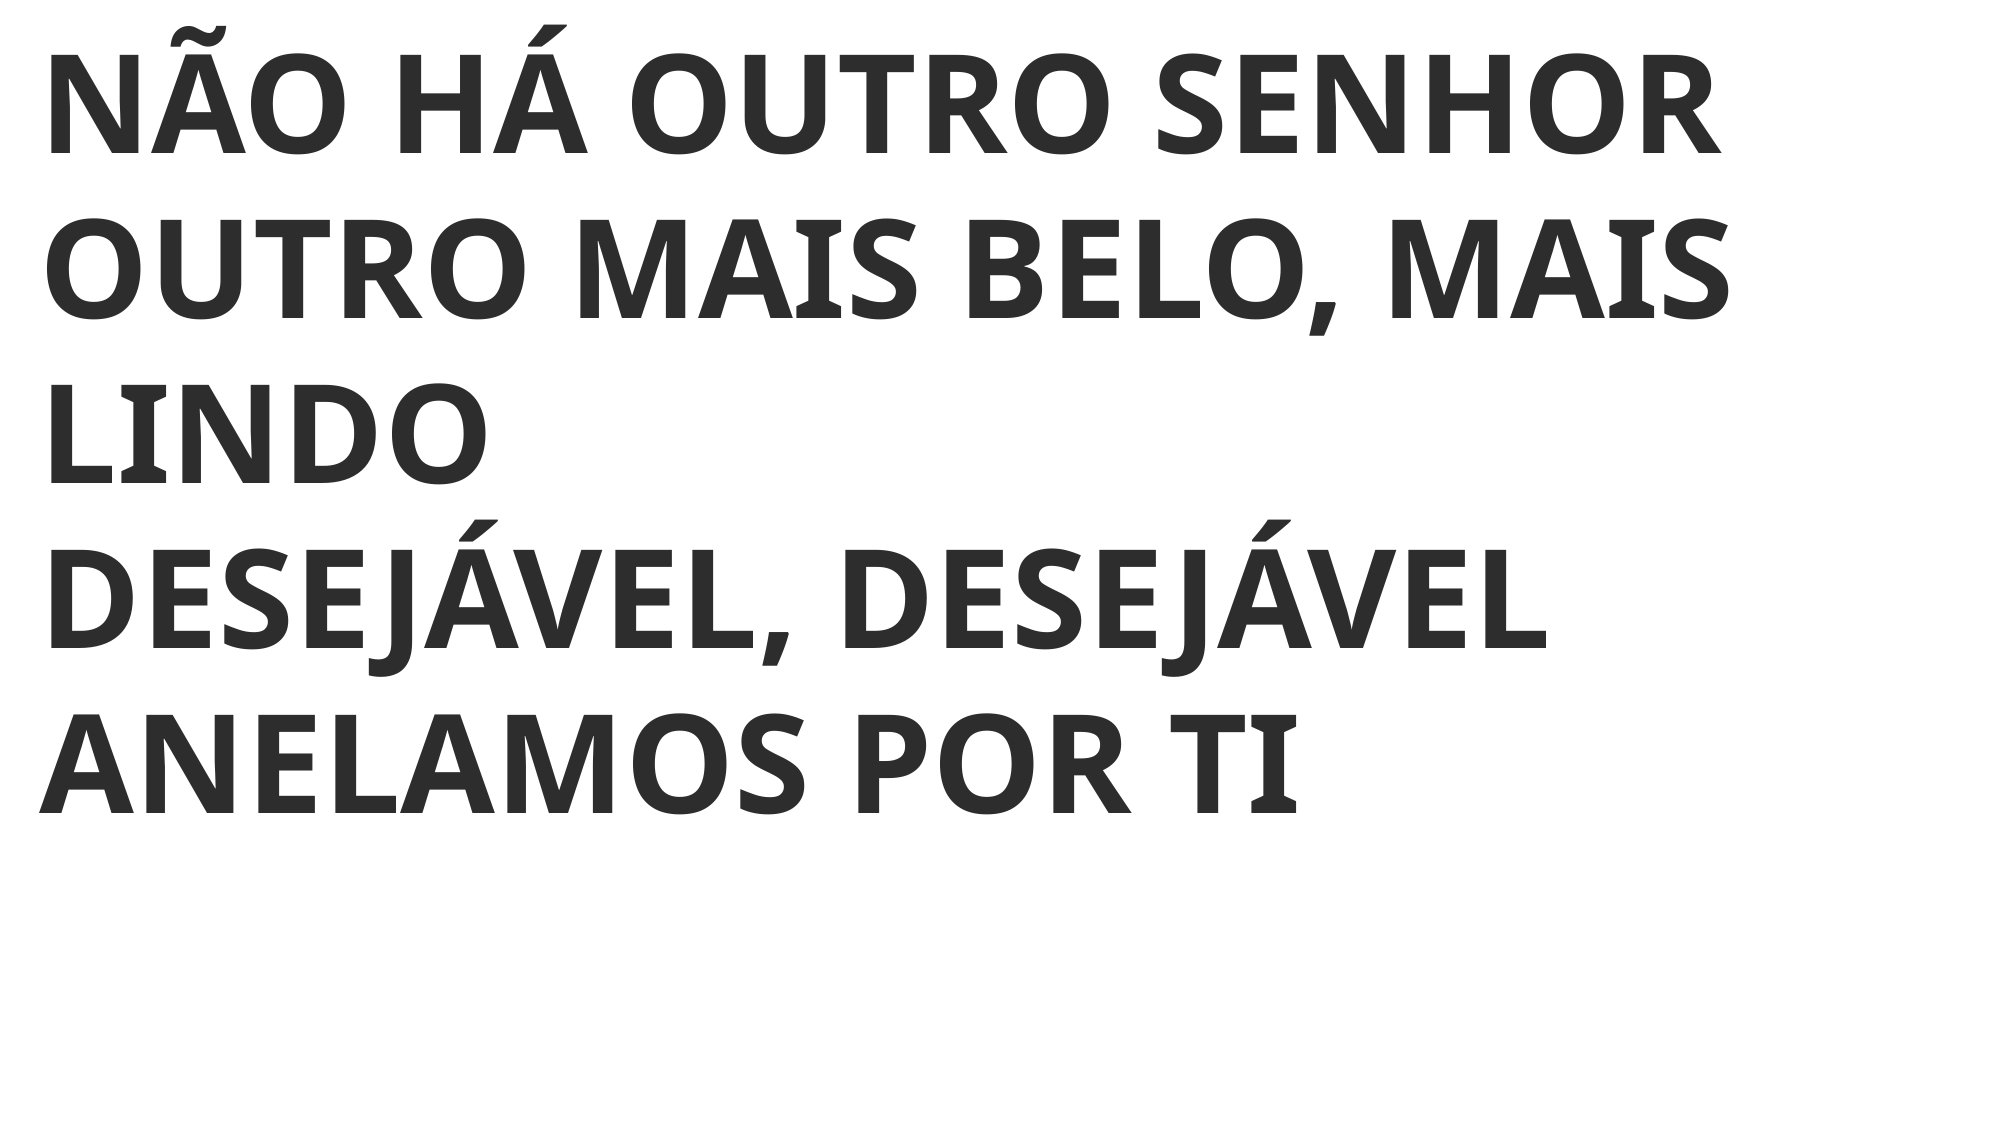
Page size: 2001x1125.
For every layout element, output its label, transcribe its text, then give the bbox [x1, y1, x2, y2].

text_box NÃO HÁ OUTRO SENHOR OUTRO MAIS BELO, MAIS LINDO DESEJÁVEL, DESEJÁVEL ANELAMOS POR TI [24, 8, 1980, 1013]
